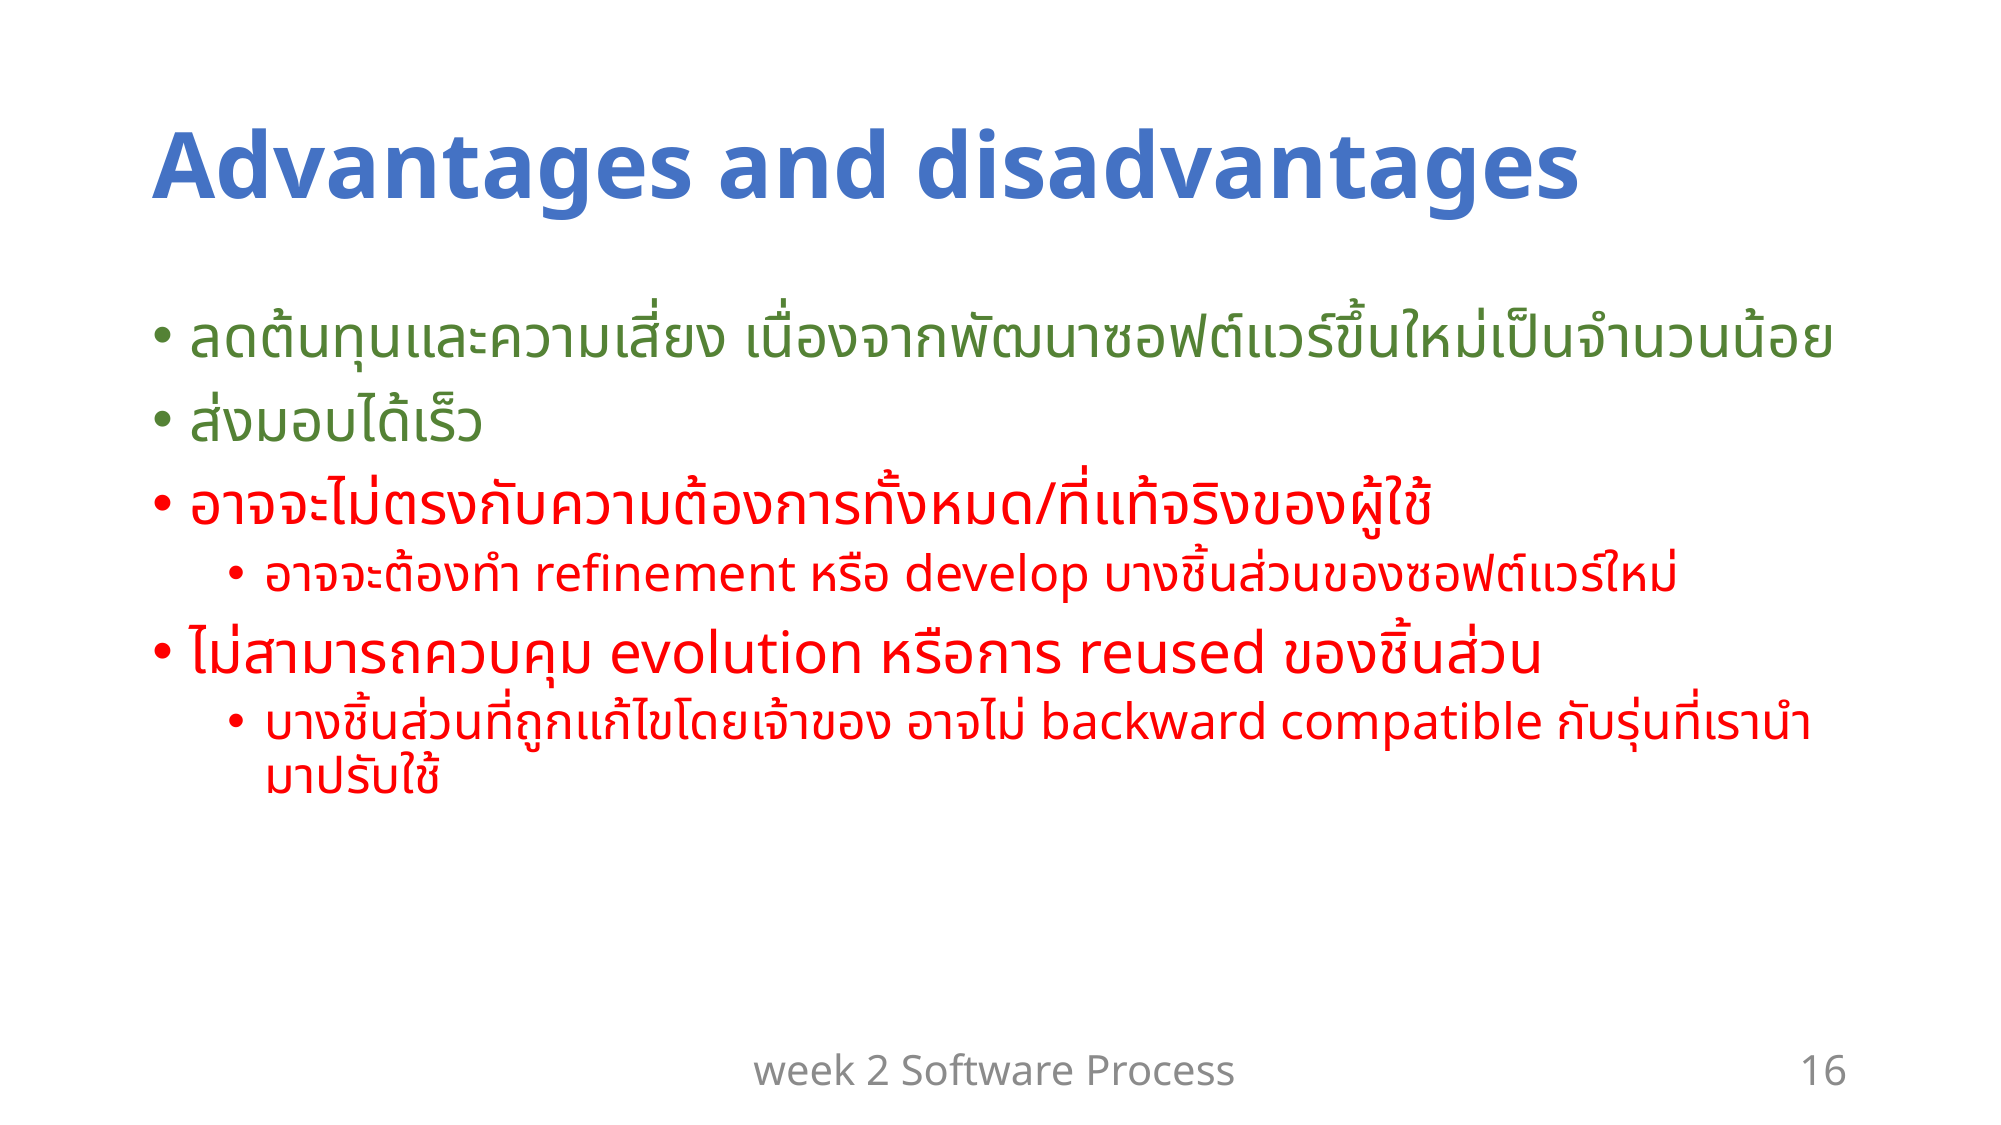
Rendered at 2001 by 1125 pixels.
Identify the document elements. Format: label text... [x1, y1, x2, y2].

footer week 2 Software Process [662, 1042, 1338, 1103]
list ลดต้นทุนและความเสี่ยง เนื่องจากพัฒนาซอฟต์แวร์ขึ้นใหม่เป็นจำนวนน้อย ส่งมอบได้เร็ว อาจจะไม่ตรงกับความต้องการทั้งหมด/ที่แท้จริงของผู้ใช้ อาจจะต้องทำ refinement หรือ develop บางชิ้นส่วนของซอฟต์แวร์ใหม่ ไม่สามารถควบคุม evolution หรือการ reused ของชิ้นส่วน บางชิ้นส่วนที่ถูกแก้ไขโดยเจ้าของ อาจไม่ backward compatible กับรุ่นที่เรานำมาปรับใช้ [137, 299, 1863, 1014]
slide_number 16 [1412, 1042, 1863, 1103]
title Advantages and disadvantages [137, 59, 1863, 278]
